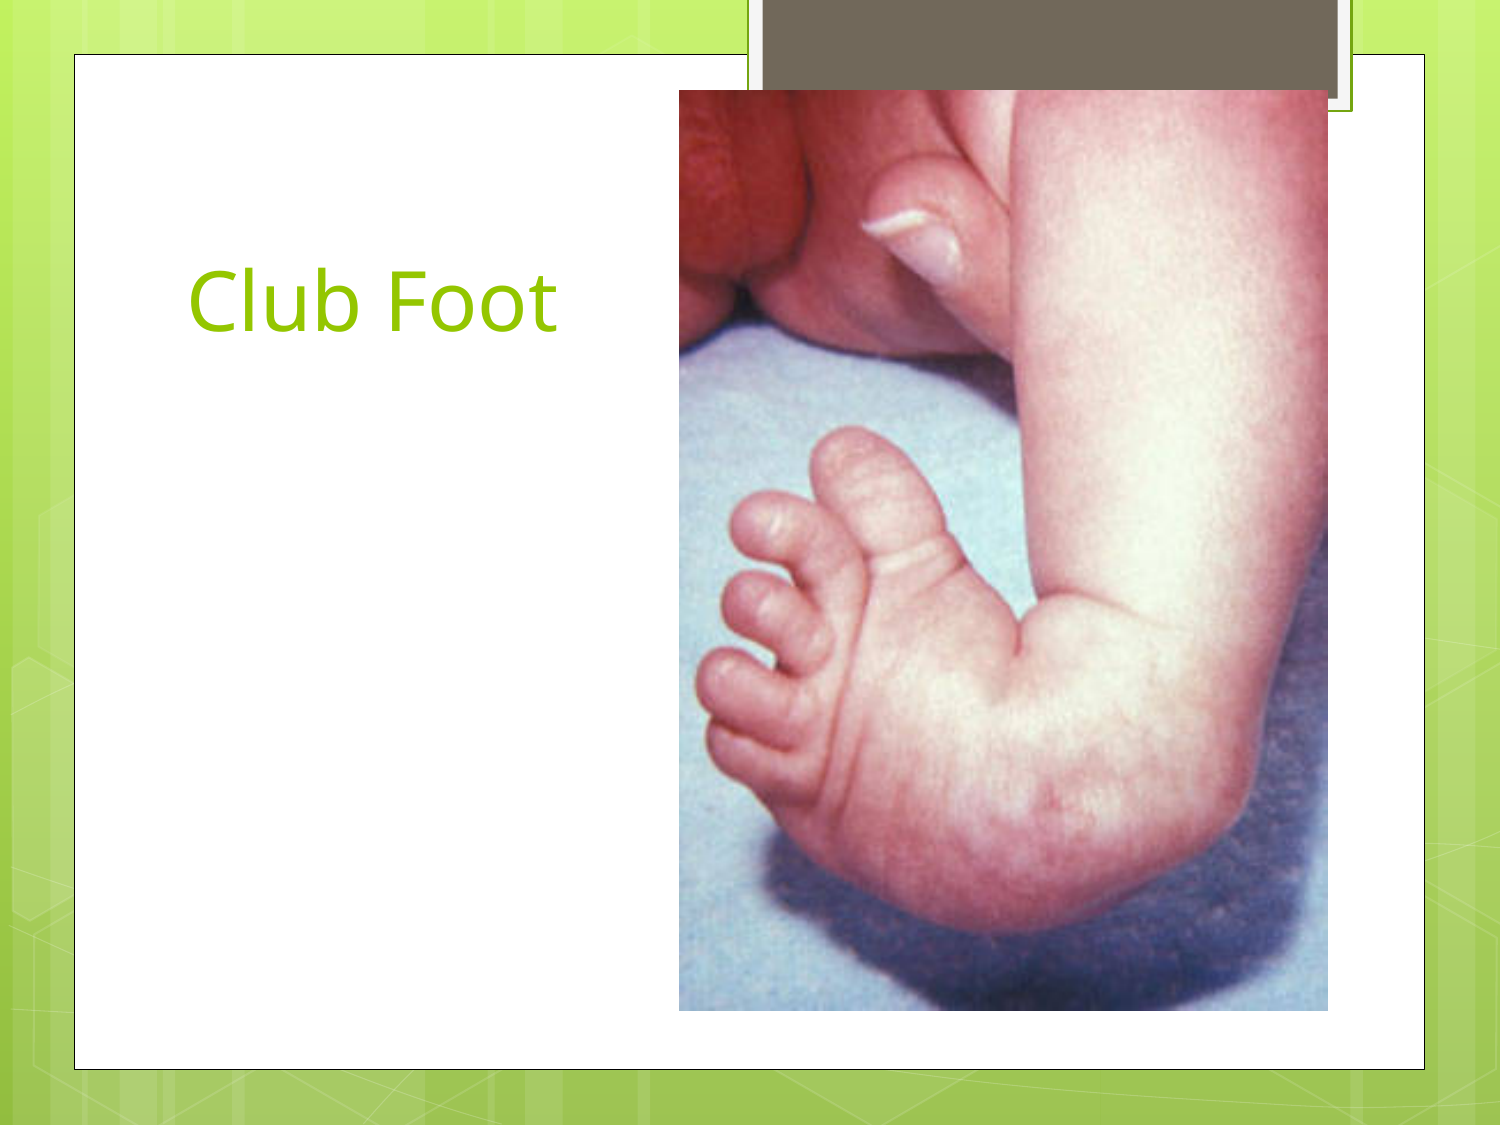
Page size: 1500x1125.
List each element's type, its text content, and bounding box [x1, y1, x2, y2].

picture [678, 89, 1329, 1011]
title Club Foot [171, 168, 673, 357]
